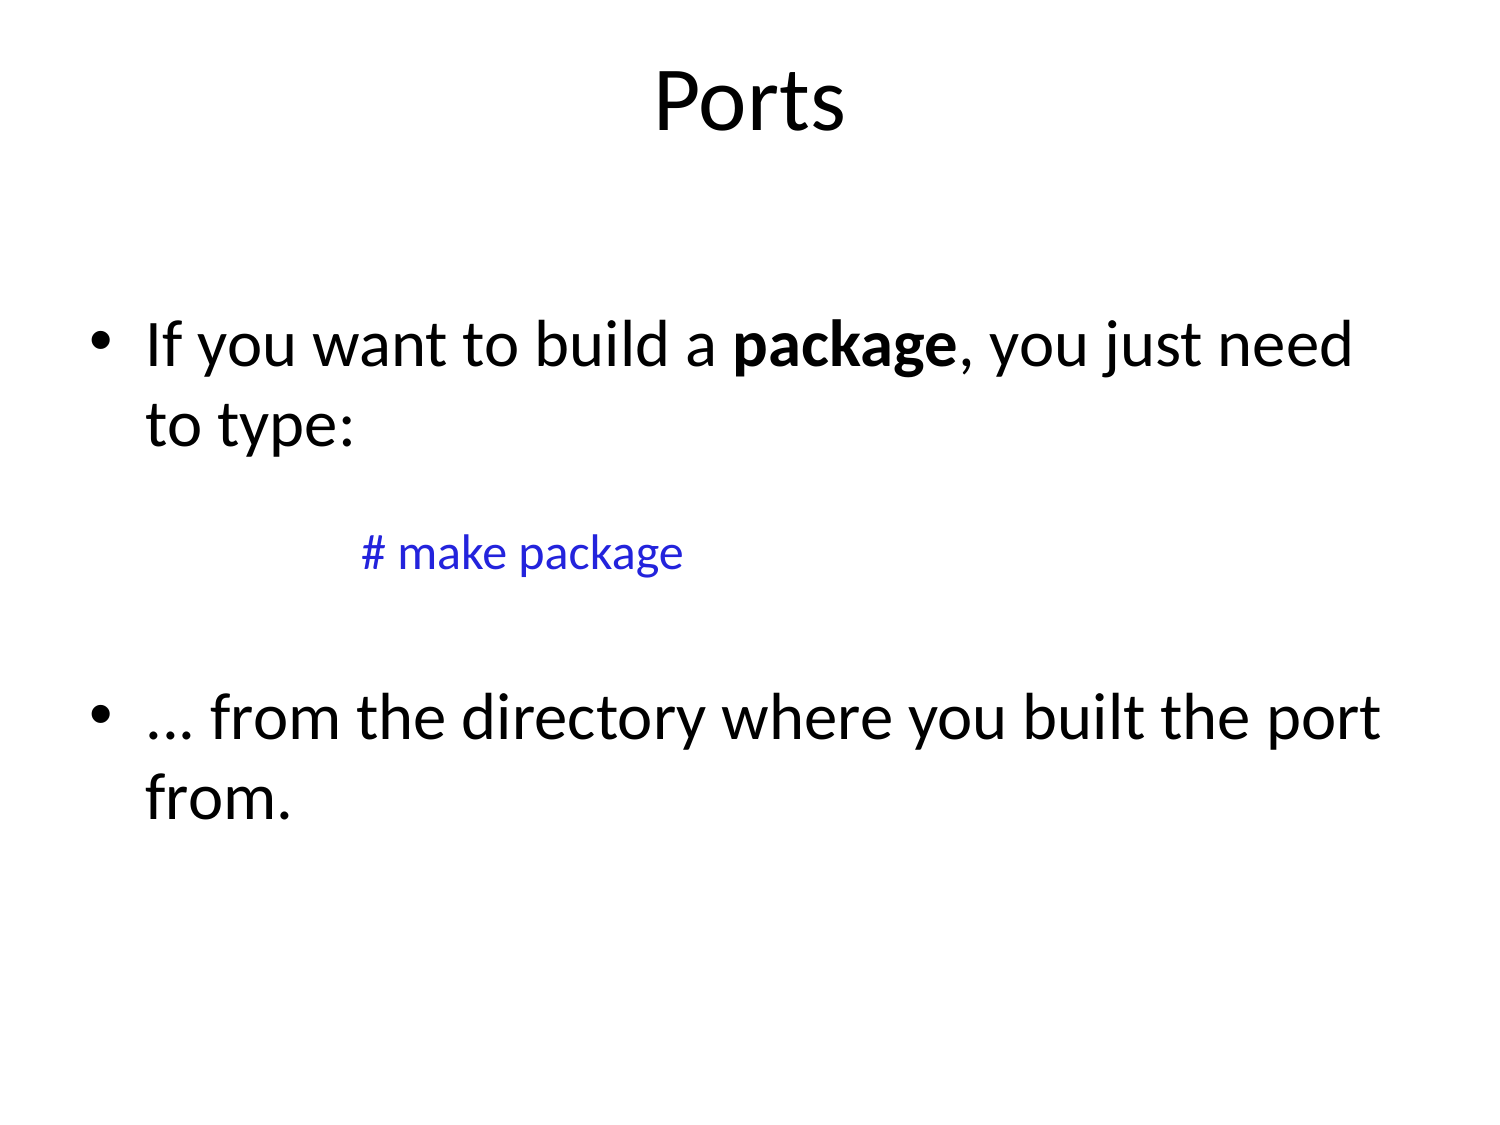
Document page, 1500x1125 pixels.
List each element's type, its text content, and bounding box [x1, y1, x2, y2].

list If you want to build a package, you just need to type: # make package ... from the directory where you built the port from. [74, 292, 1416, 1027]
title Ports [0, 0, 1500, 188]
